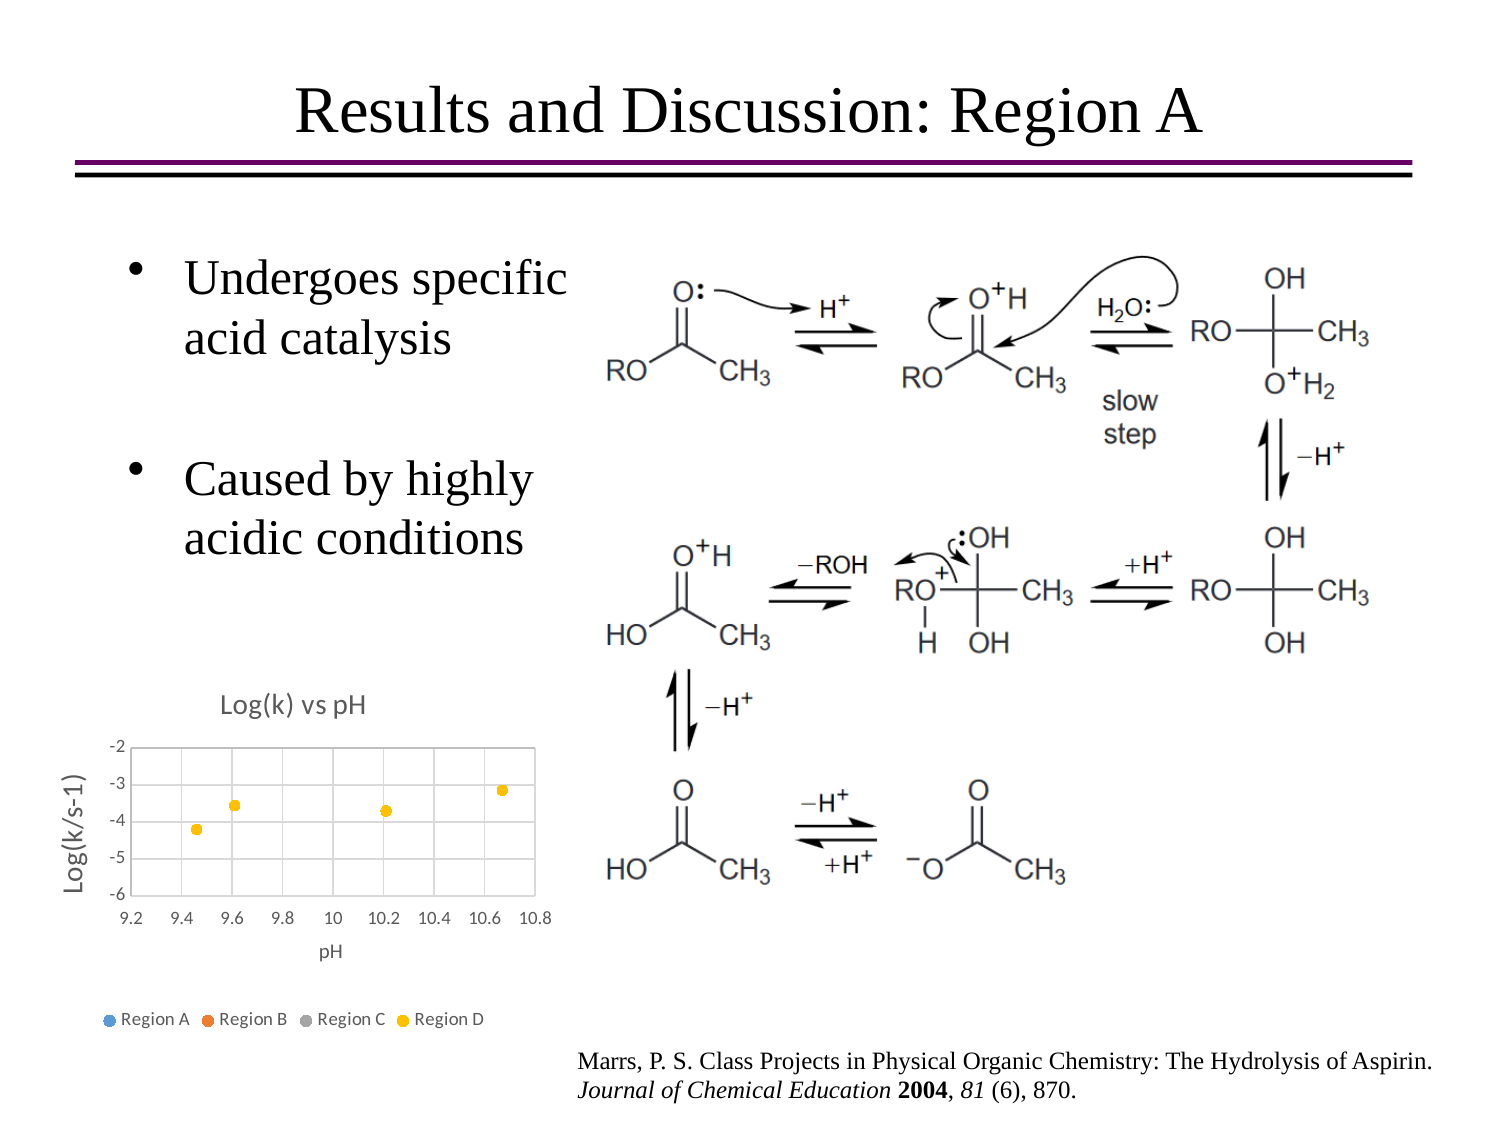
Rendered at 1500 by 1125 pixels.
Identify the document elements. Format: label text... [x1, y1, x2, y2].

title Results and Discussion: Region A [112, 37, 1388, 176]
chart [24, 668, 563, 1037]
list Undergoes specific acid catalysis Caused by highly acidic conditions [112, 237, 585, 670]
text_box Marrs, P. S. Class Projects in Physical Organic Chemistry: The Hydrolysis of Aspirin. Journal of Chemical Education 2004, 81 (6), 870. [562, 1036, 1463, 1112]
picture [587, 237, 1376, 888]
